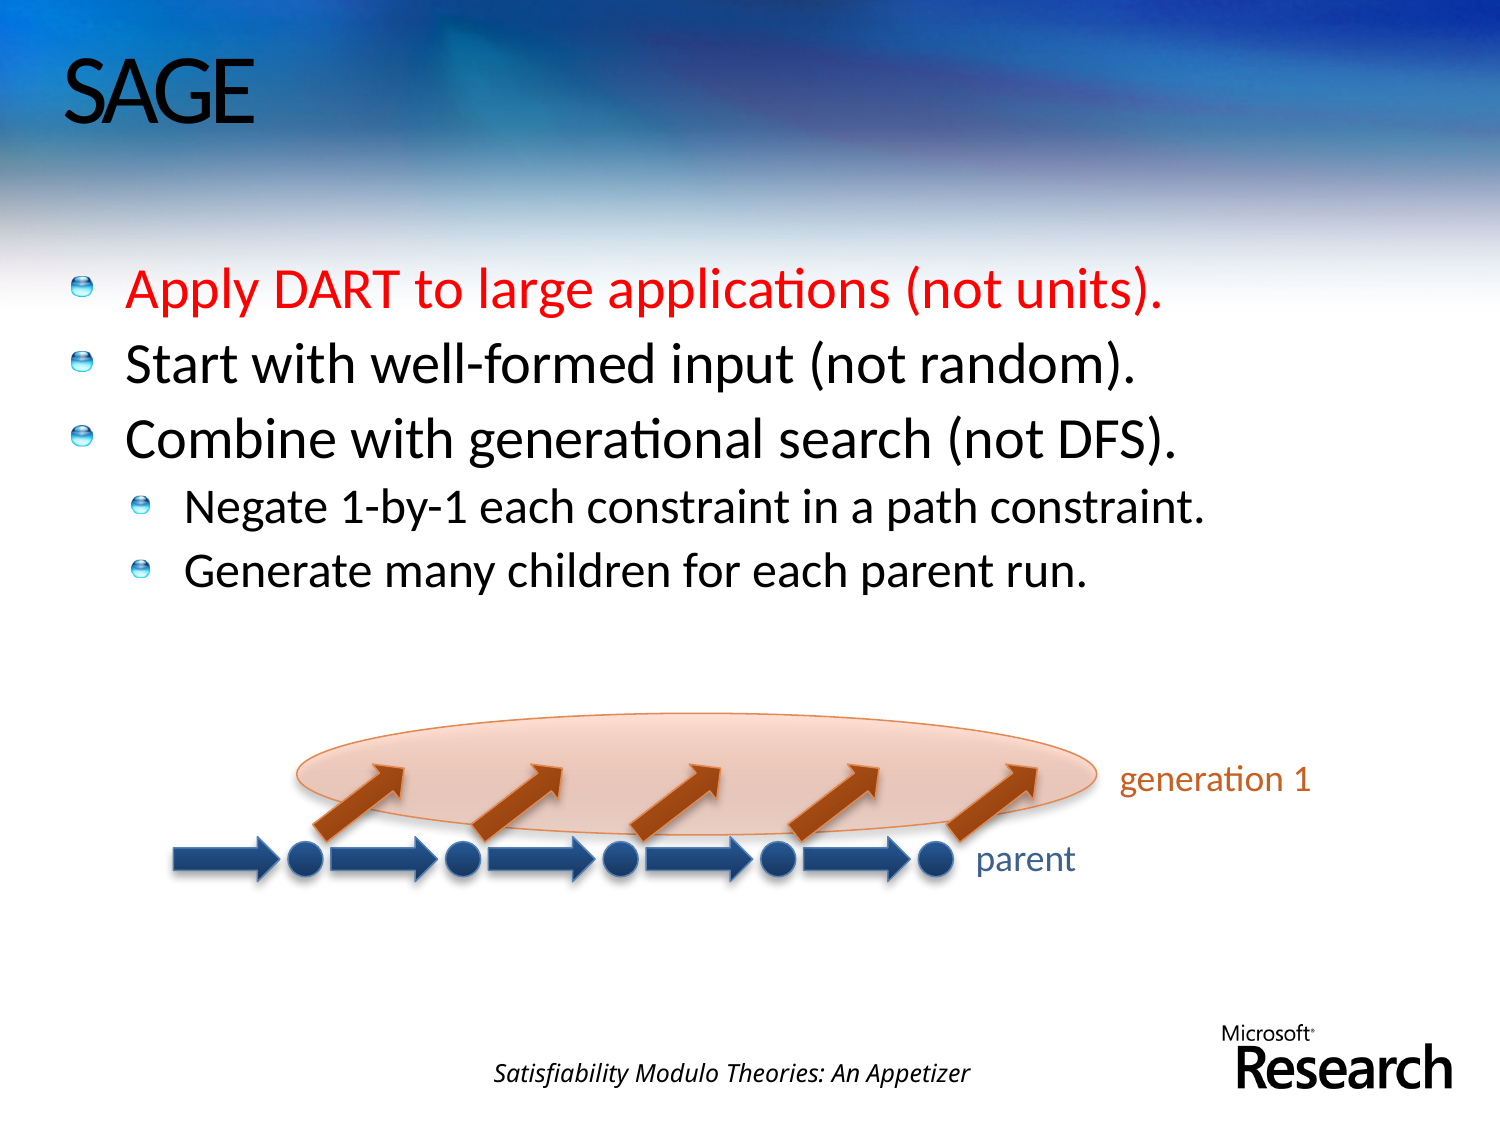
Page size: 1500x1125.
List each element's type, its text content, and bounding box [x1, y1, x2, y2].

text_box [312, 763, 405, 843]
text_box parent [960, 826, 1092, 887]
text_box [628, 763, 722, 843]
text_box [759, 840, 797, 878]
text_box [602, 840, 639, 878]
title SAGE [62, 37, 1438, 148]
text_box [330, 835, 439, 883]
text_box [487, 835, 596, 883]
text_box [172, 835, 281, 883]
text_box [917, 840, 955, 878]
text_box [470, 763, 564, 843]
footer Satisfiability Modulo Theories: An Appetizer [324, 1042, 1141, 1103]
text_box [645, 835, 754, 883]
text_box [802, 835, 911, 883]
text_box [945, 763, 1039, 843]
text_box [287, 840, 324, 878]
list Apply DART to large applications (not units). Start with well-formed input (not random). Combine with generational search (not DFS). Negate 1-by-1 each constraint in a path constraint. Generate many children for each parent run. [62, 258, 1438, 989]
text_box [295, 712, 1098, 836]
text_box generation 1 [1104, 746, 1327, 807]
picture [0, 0, 1500, 1125]
text_box [444, 840, 482, 878]
text_box [787, 763, 880, 843]
